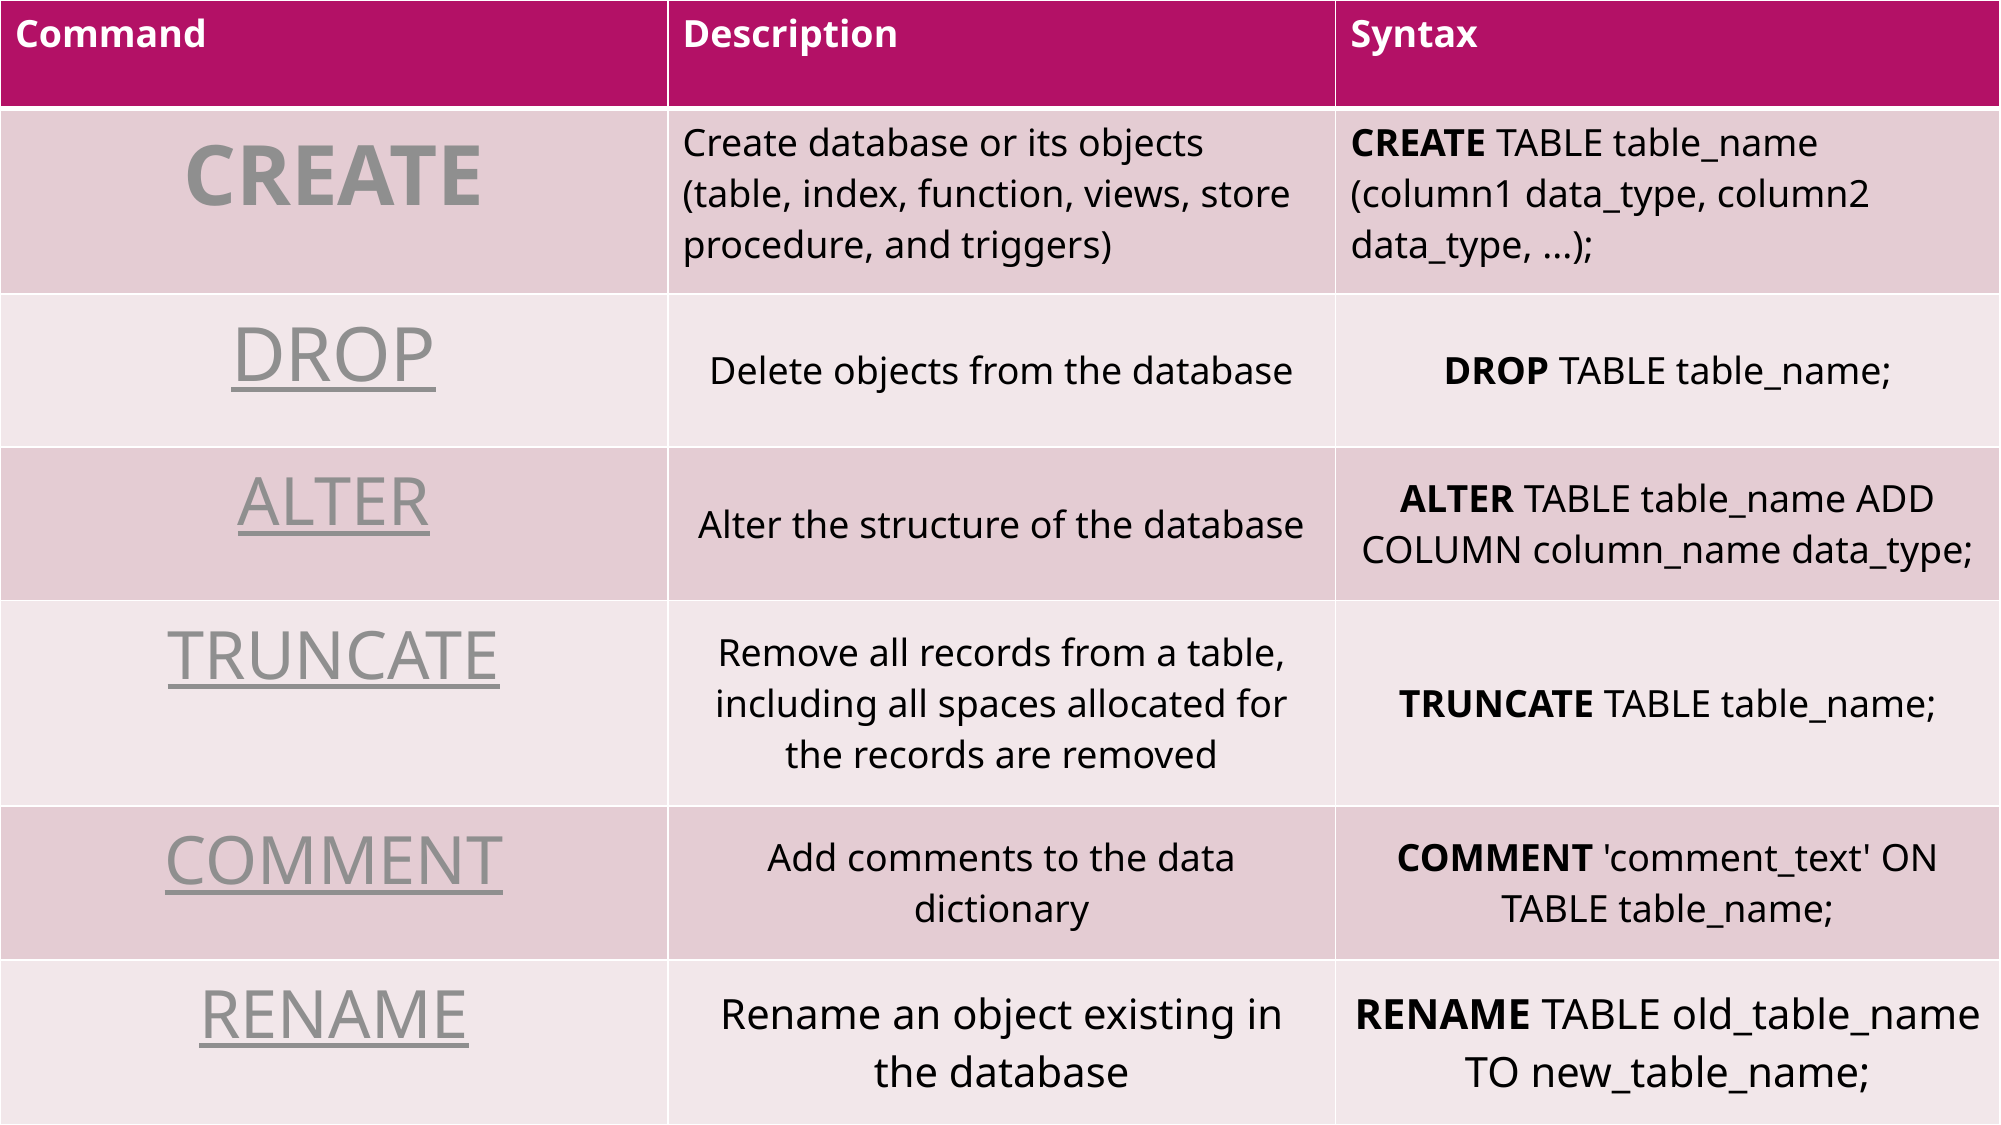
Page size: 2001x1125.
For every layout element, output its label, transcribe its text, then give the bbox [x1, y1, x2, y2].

table_cell DROP TABLE table_name; [1336, 295, 1999, 446]
table_header Description [669, 1, 1335, 106]
table_cell ALTER [1, 448, 667, 600]
table_cell TRUNCATE [1, 601, 667, 805]
table_cell COMMENT 'comment_text' ON TABLE table_name; [1336, 807, 1999, 959]
table_header Syntax [1336, 1, 1999, 106]
table_cell RENAME TABLE old_table_name TO new_table_name; [1336, 961, 1999, 1124]
table_cell Delete objects from the database [669, 295, 1335, 446]
table_cell COMMENT [1, 807, 667, 959]
table_cell Alter the structure of the database [669, 448, 1335, 600]
table_cell Rename an object existing in the database [669, 961, 1335, 1124]
table_cell Add comments to the data dictionary [669, 807, 1335, 959]
table_cell CREATE TABLE table_name (column1 data_type, column2 data_type, ...); [1336, 111, 1999, 293]
table_cell ALTER TABLE table_name ADD COLUMN column_name data_type; [1336, 448, 1999, 600]
table_cell DROP [1, 295, 667, 446]
table_cell CREATE [1, 111, 667, 293]
table_cell Create database or its objects (table, index, function, views, store procedure, and triggers) [669, 111, 1335, 293]
table_cell TRUNCATE TABLE table_name; [1336, 601, 1999, 805]
table_header Command [1, 1, 667, 106]
table_cell Remove all records from a table, including all spaces allocated for the records are removed [669, 601, 1335, 805]
table_cell RENAME [1, 961, 667, 1124]
